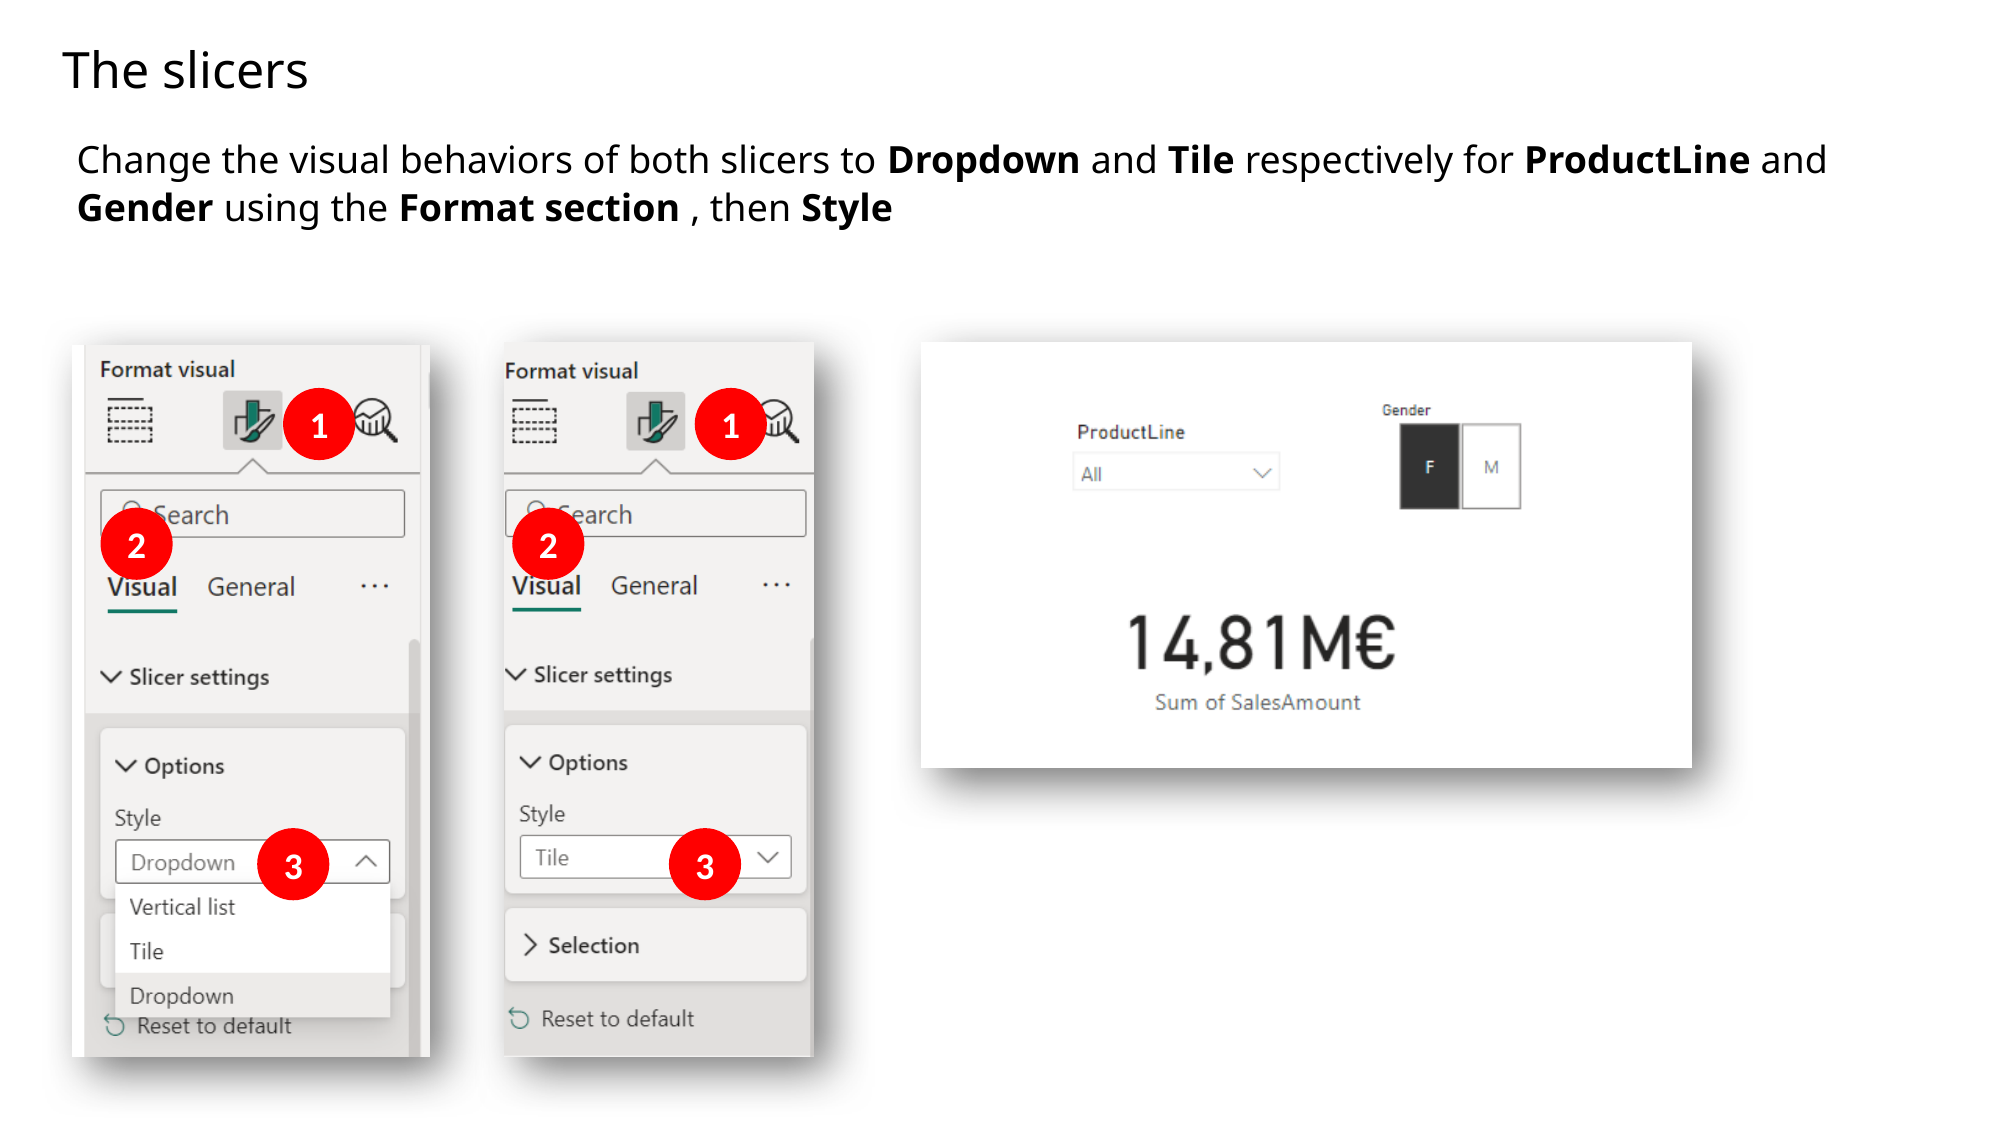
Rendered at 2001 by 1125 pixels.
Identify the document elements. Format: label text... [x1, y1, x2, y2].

text_box The slicers [47, 31, 325, 107]
picture [72, 345, 430, 1057]
picture [921, 342, 1692, 768]
text_box Change the visual behaviors of both slicers to Dropdown and Tile respectively for ProductLine and Gender using the Format section , then Style [61, 125, 1877, 236]
picture [504, 342, 814, 1057]
